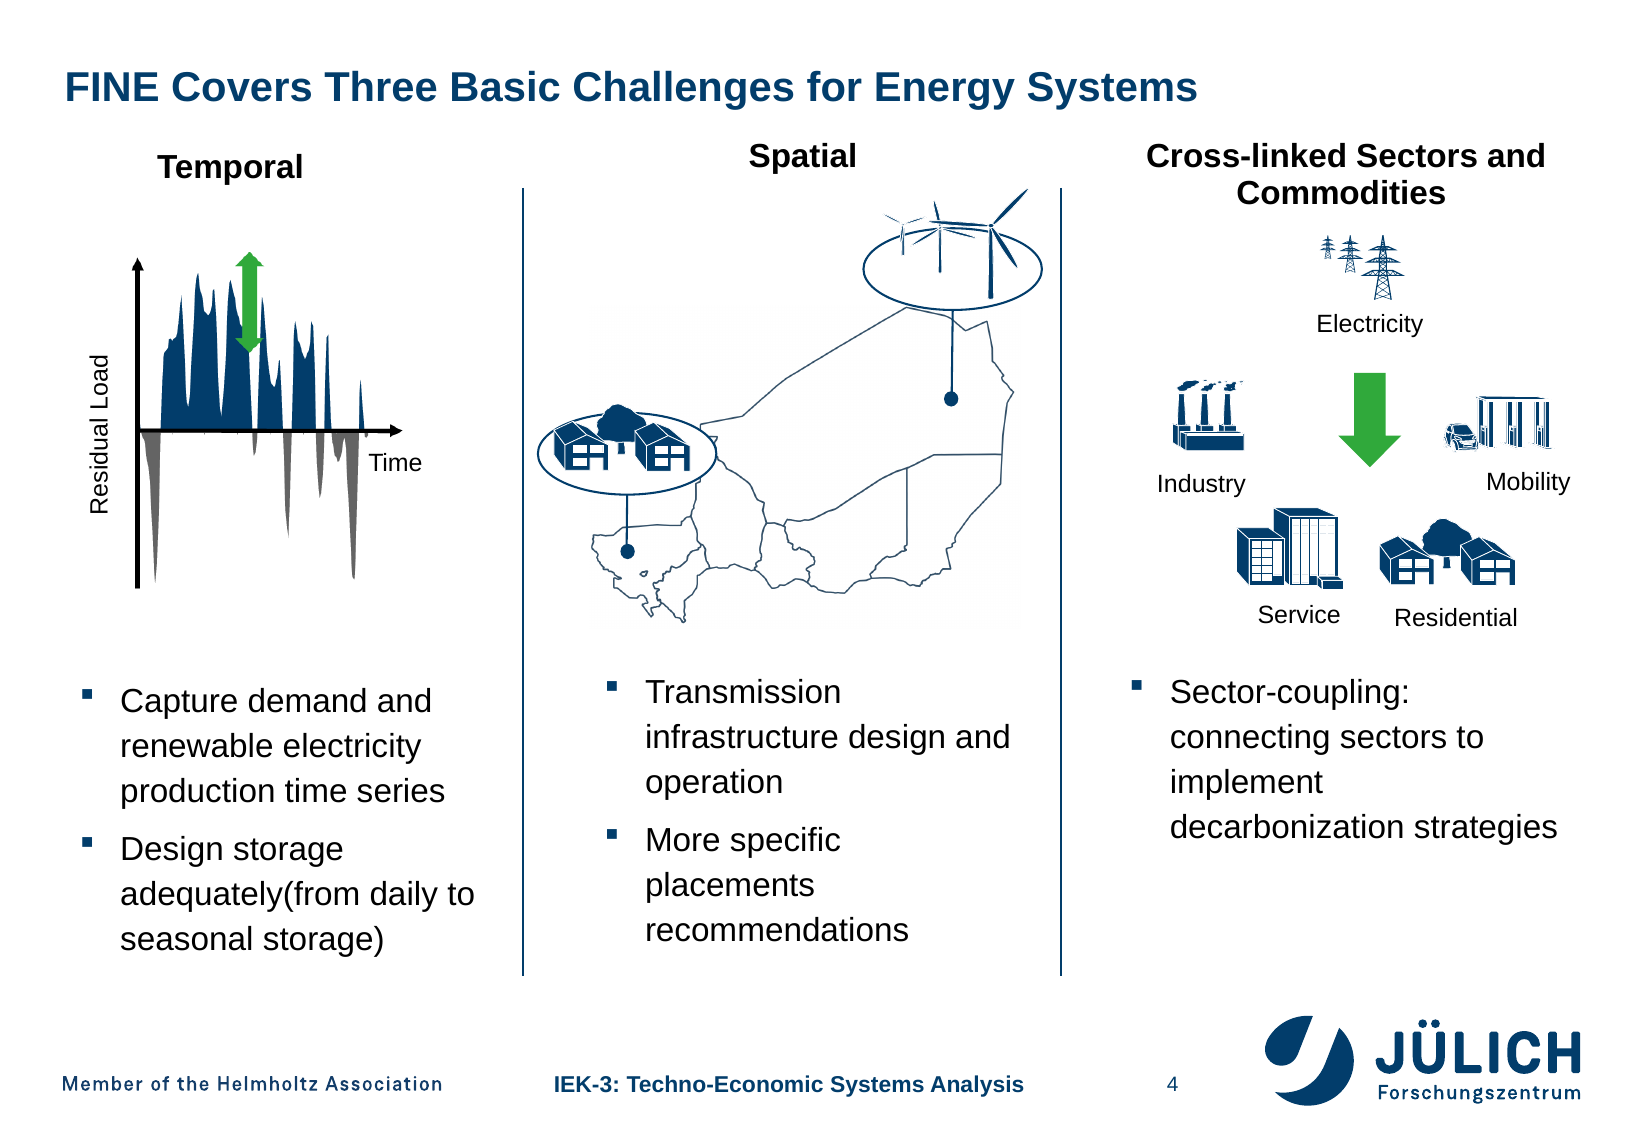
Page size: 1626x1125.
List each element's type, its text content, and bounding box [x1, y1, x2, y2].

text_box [1236, 507, 1344, 590]
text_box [880, 187, 1030, 300]
text_box Cross-linked Sectors and Commodities [1092, 129, 1600, 220]
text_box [1172, 379, 1249, 451]
text_box Spatial [733, 129, 1092, 183]
text_box Electricity [1301, 302, 1464, 346]
text_box [1030, 247, 1043, 291]
text_box Temporal [142, 140, 523, 193]
slide_number 4 [1166, 1070, 1238, 1109]
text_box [553, 403, 690, 472]
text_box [1379, 518, 1516, 586]
list Capture demand and renewable electricity production time series Design storage adequately(from daily to seasonal storage) [64, 666, 511, 985]
text_box Residual Load [77, 320, 121, 530]
title FINE Covers Three Basic Challenges for Energy Systems [64, 52, 1561, 126]
text_box [1335, 371, 1404, 469]
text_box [1319, 235, 1406, 300]
text_box [862, 244, 880, 295]
picture [588, 305, 1021, 629]
text_box Mobility [1471, 460, 1625, 504]
text_box Transmission infrastructure design and operation More specific placements recommendations [589, 657, 1036, 977]
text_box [1442, 396, 1555, 453]
text_box Time [409, 441, 516, 485]
text_box Service [1242, 593, 1405, 637]
text_box Residential [1379, 596, 1542, 640]
text_box Sector-coupling: connecting sectors to implement decarbonization strategies [1114, 657, 1574, 976]
text_box [536, 429, 588, 492]
picture [128, 252, 409, 598]
text_box [891, 300, 1014, 305]
text_box Industry [1142, 462, 1305, 506]
